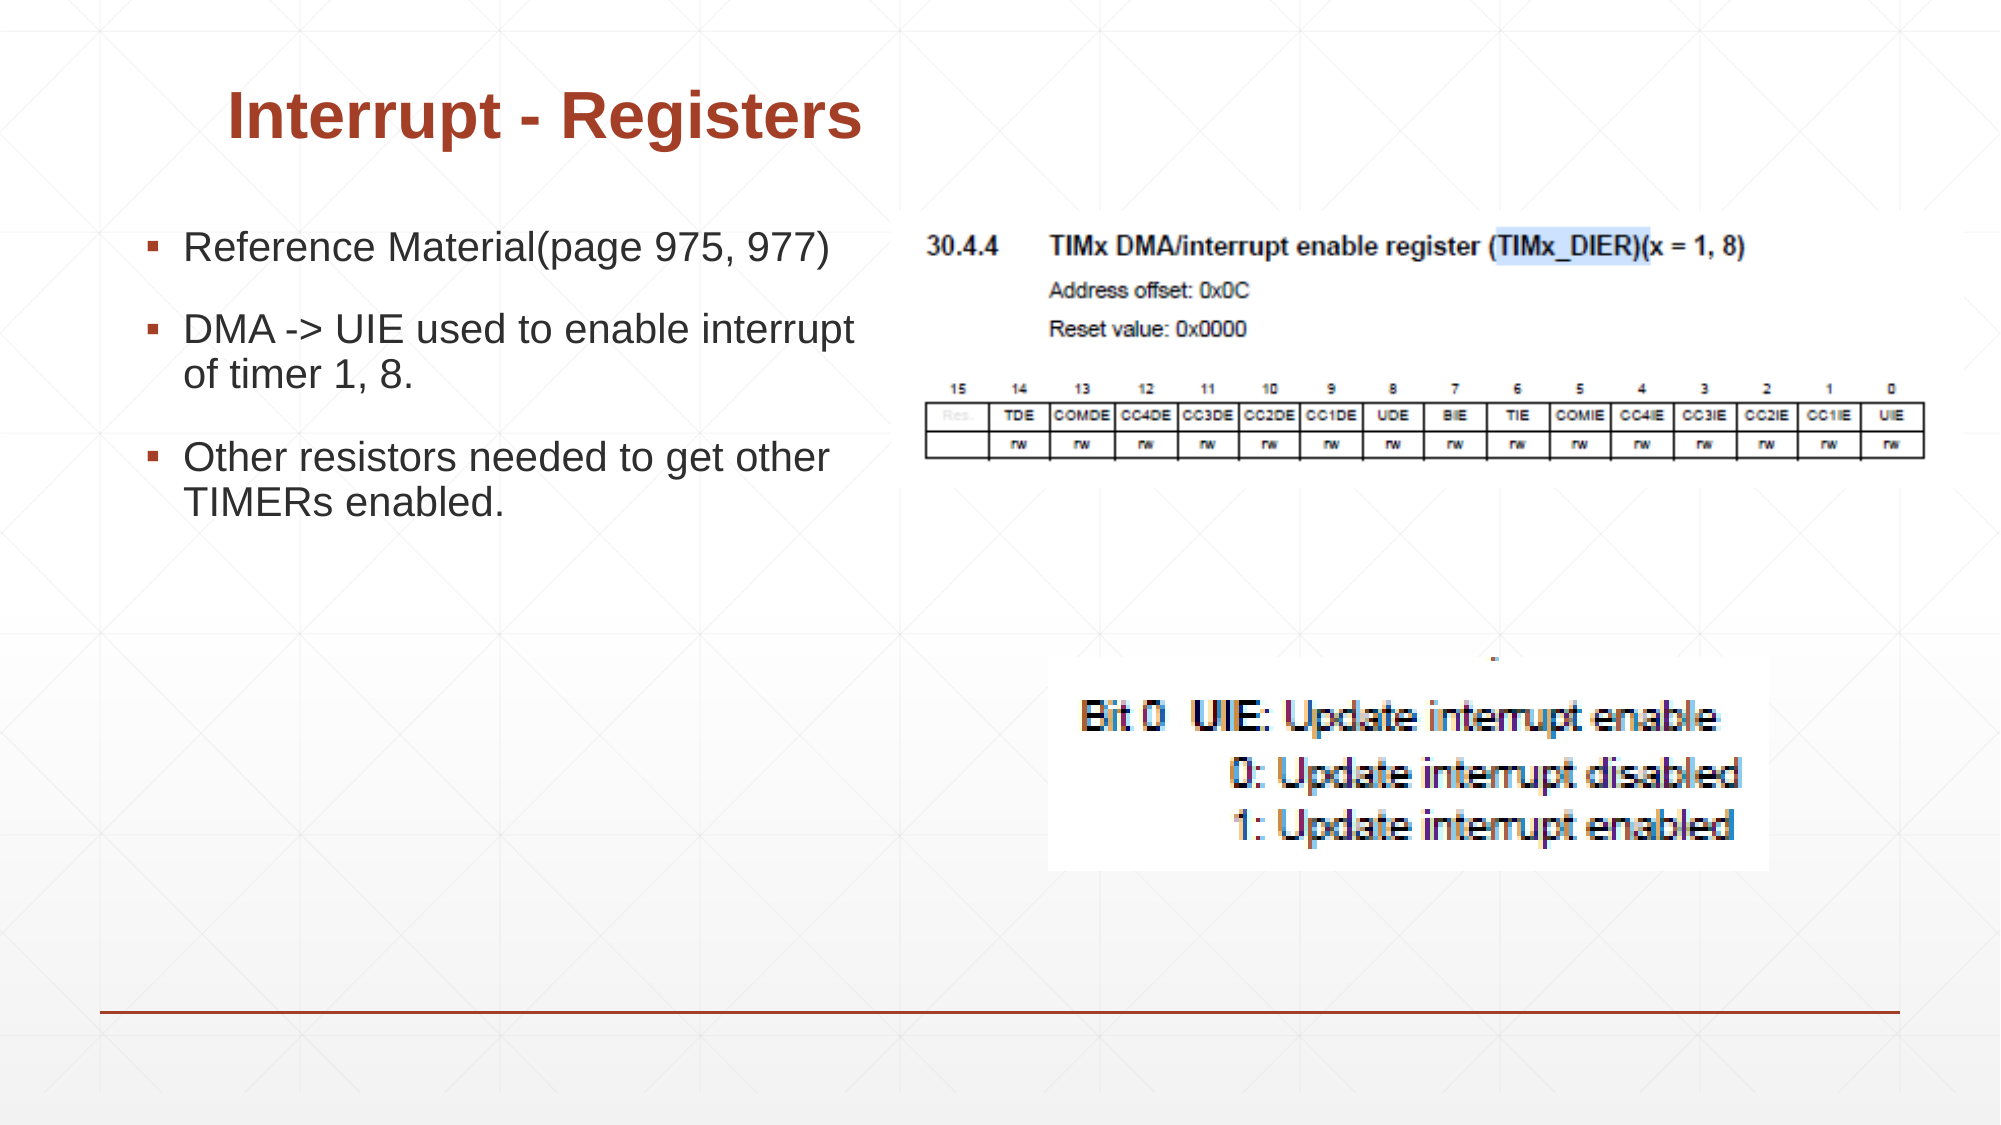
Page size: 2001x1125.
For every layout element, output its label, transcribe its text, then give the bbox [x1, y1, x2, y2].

picture [1048, 657, 1769, 871]
picture [891, 211, 1964, 488]
list Reference Material(page 975, 977) DMA -> UIE used to enable interrupt of timer 1, 8. Other resistors needed to get other TIMERs enabled. [130, 217, 892, 962]
title Interrupt - Registers [212, 0, 1788, 161]
